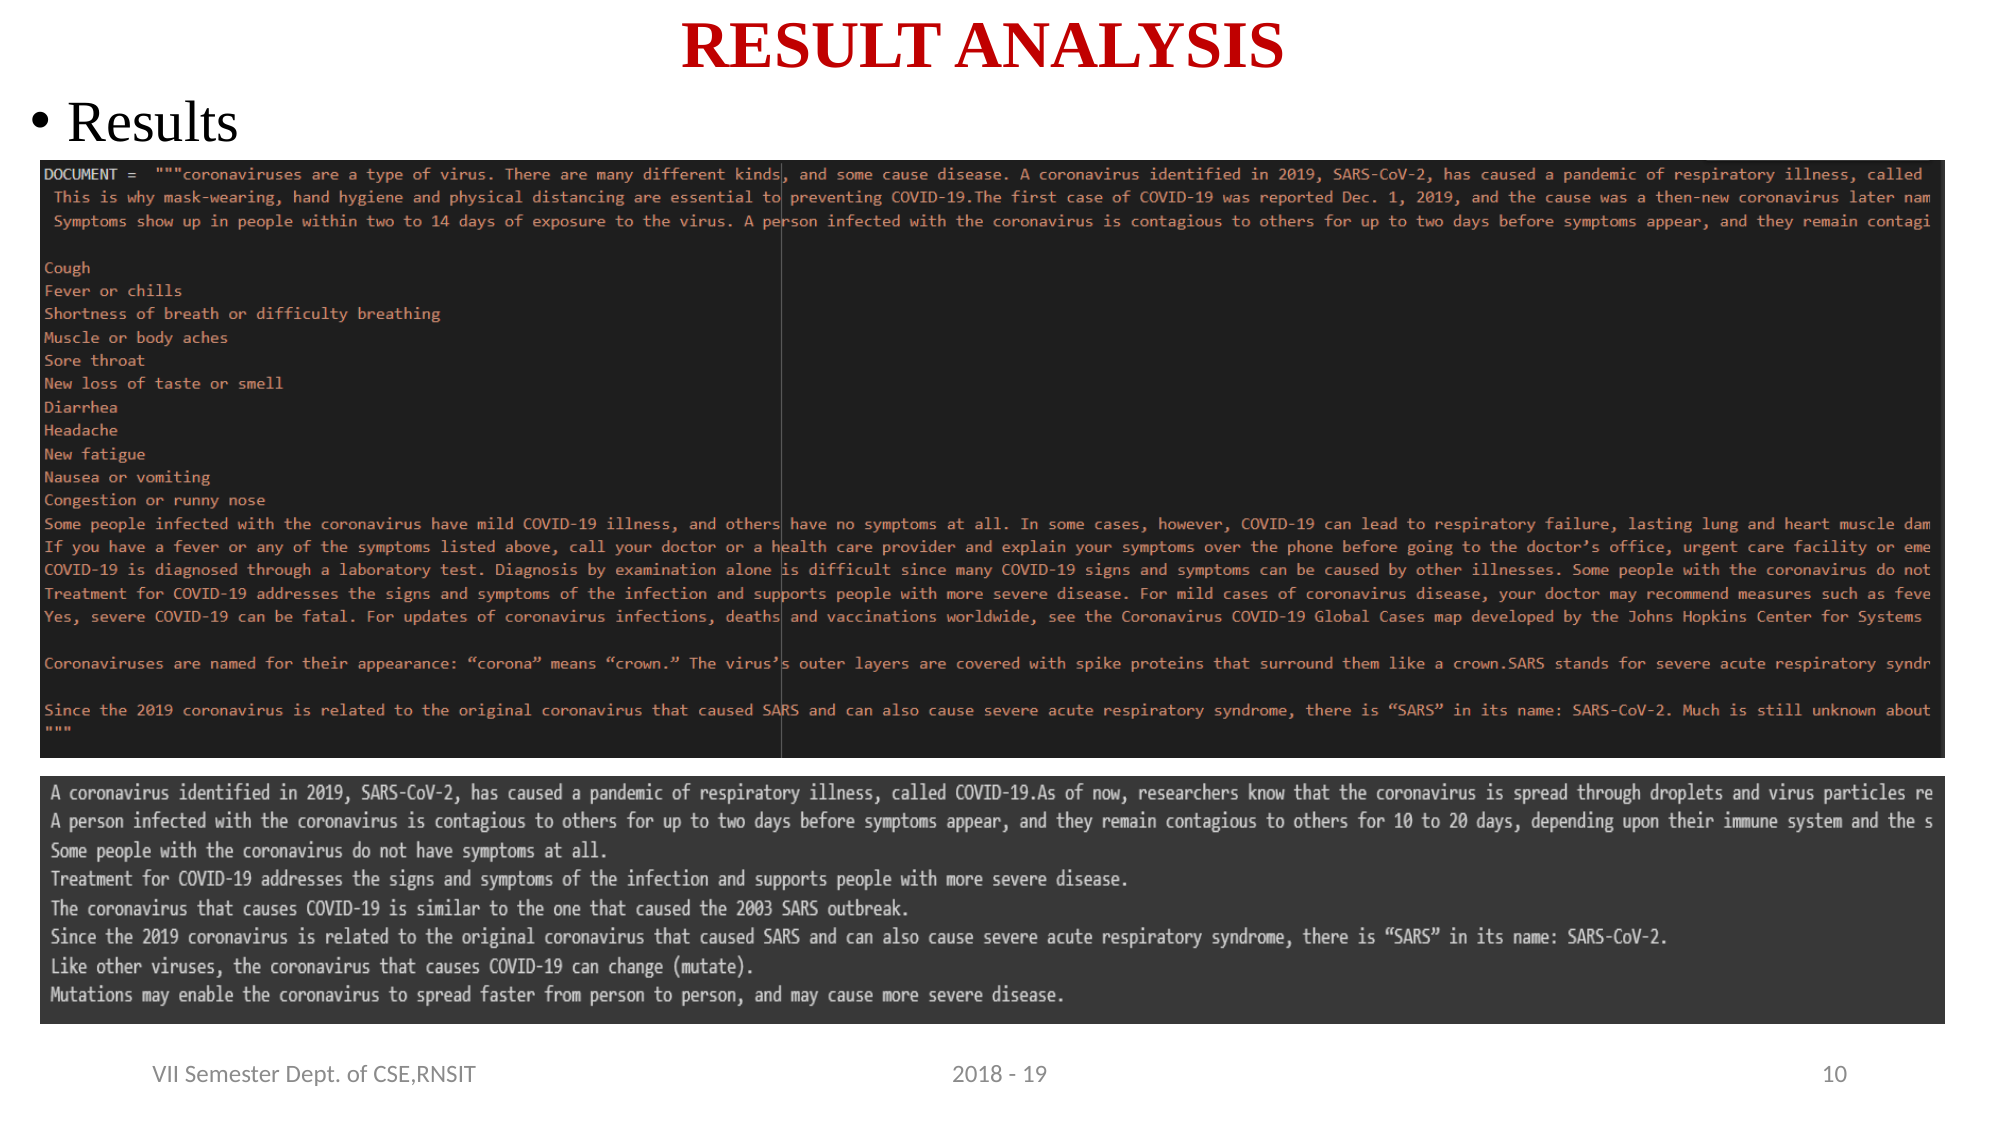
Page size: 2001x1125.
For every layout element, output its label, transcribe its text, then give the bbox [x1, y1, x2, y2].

footer 2018 - 19 [662, 1042, 1338, 1103]
picture [40, 160, 1946, 758]
list Results [15, 83, 1982, 1043]
slide_number VII Semester Dept. of CSE,RNSIT [137, 1042, 588, 1103]
slide_number 10 [1412, 1042, 1863, 1103]
title RESULT ANALYSIS [121, 7, 1846, 83]
picture [40, 776, 1946, 1024]
